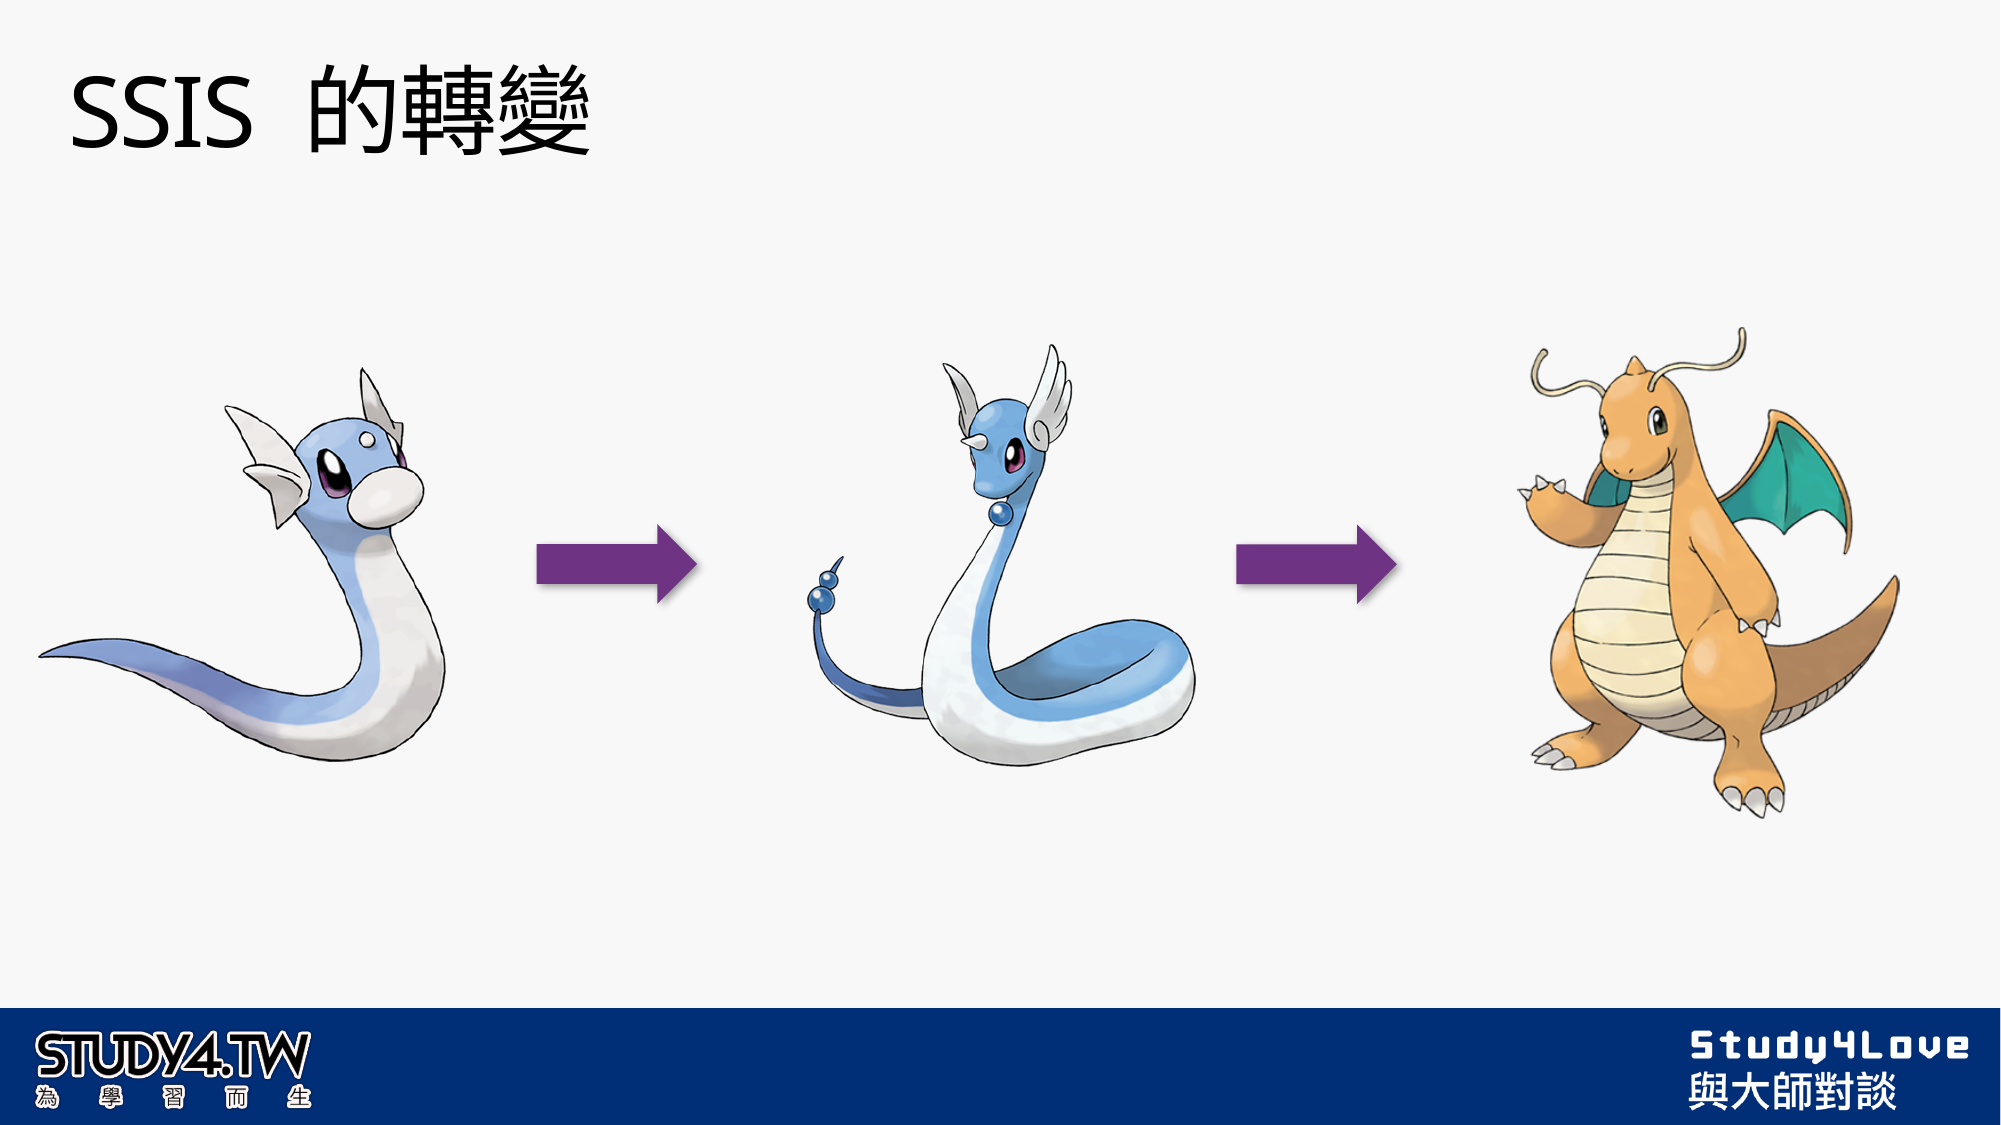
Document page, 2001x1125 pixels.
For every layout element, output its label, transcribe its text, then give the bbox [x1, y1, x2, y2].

title SSIS 的轉變 [44, 47, 1957, 196]
picture [17, 339, 466, 789]
text_box [535, 523, 698, 605]
picture [1678, 1017, 1975, 1121]
picture [767, 322, 1234, 789]
picture [25, 1018, 322, 1115]
text_box [1235, 523, 1398, 605]
picture [1437, 302, 1980, 845]
